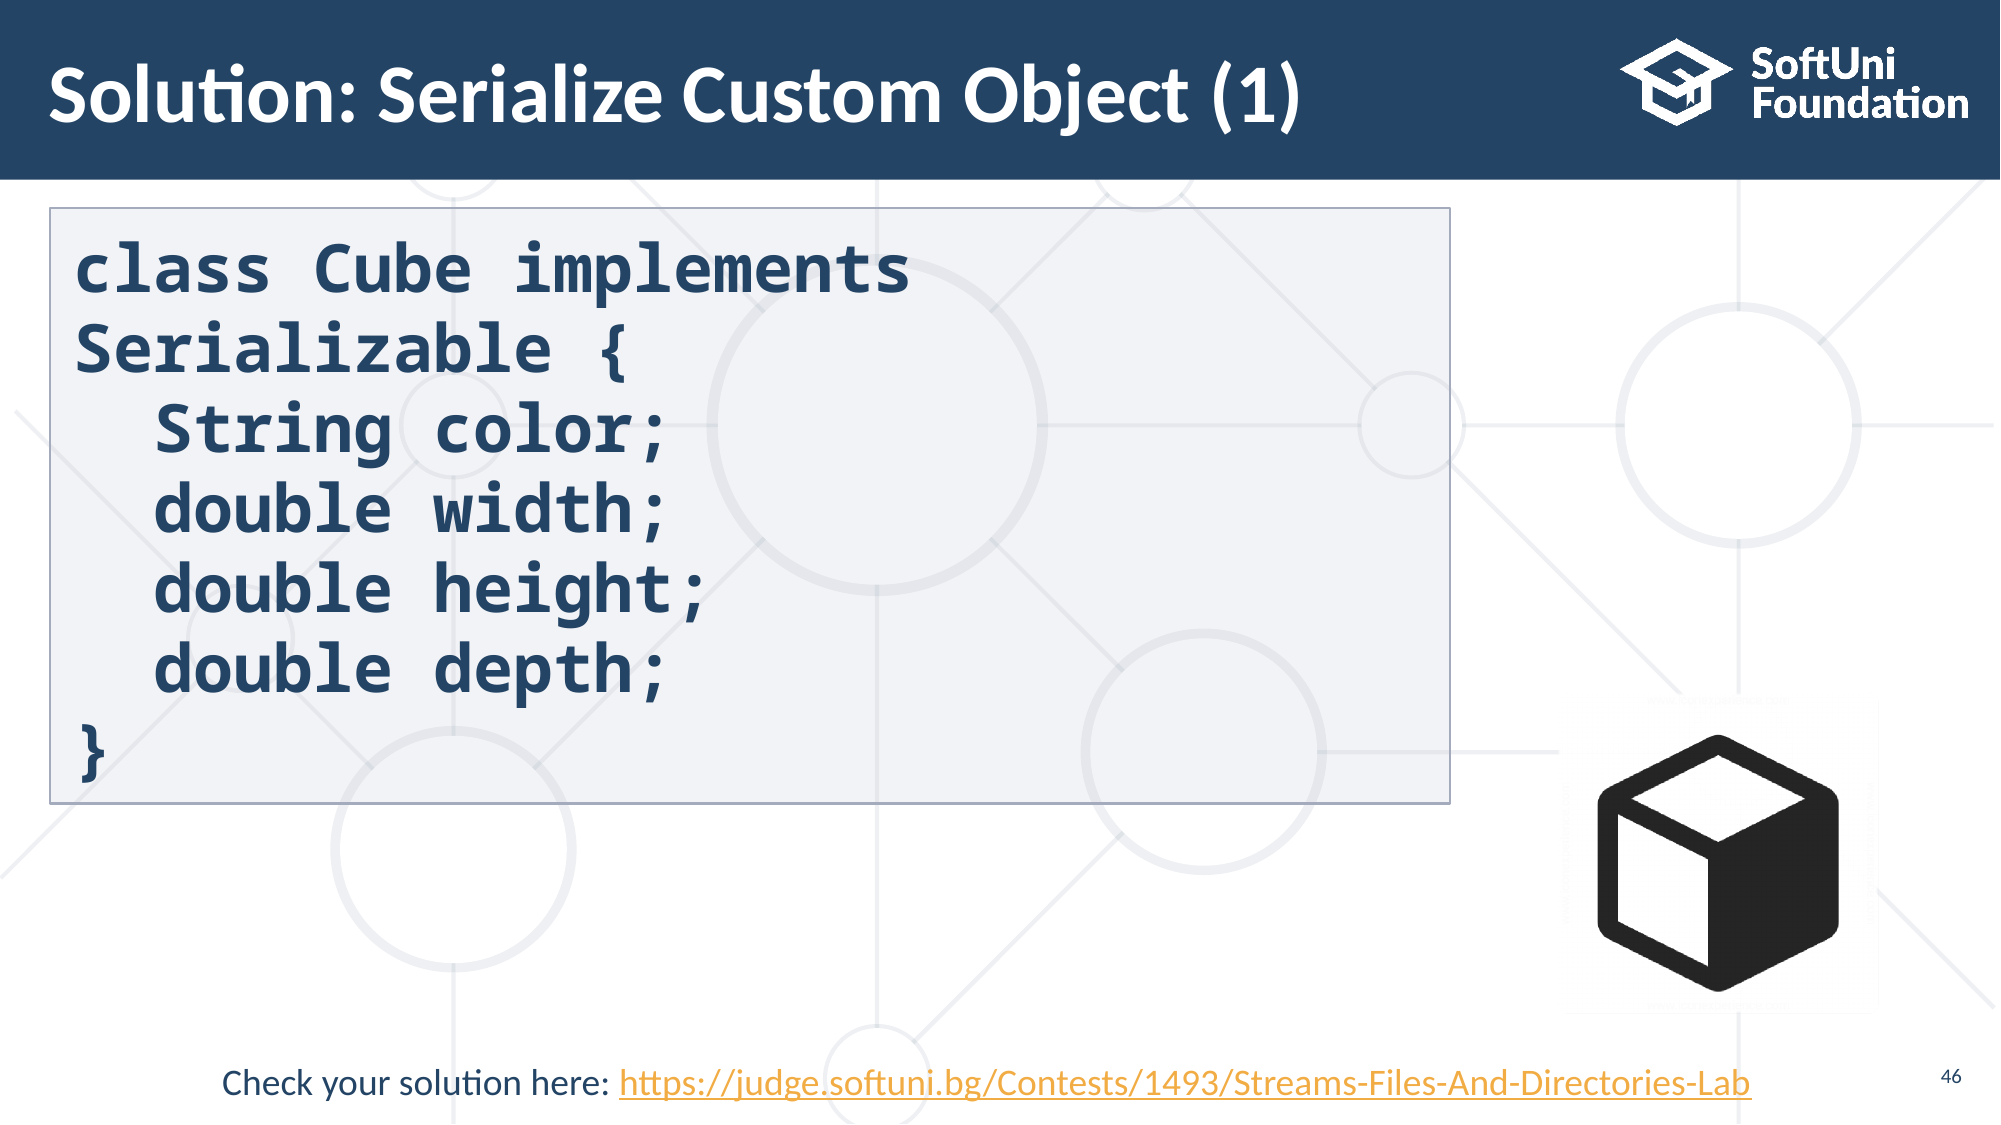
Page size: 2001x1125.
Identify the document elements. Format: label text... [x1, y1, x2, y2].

slide_number 46 [1897, 1049, 1968, 1101]
text_box class Cube implements Serializable { String color; double width; double height; double depth; } [50, 208, 1450, 804]
picture [1557, 692, 1879, 1014]
title Solution: Serialize Custom Object (1) [31, 16, 1591, 162]
text_box Check your solution here: https://judge.softuni.bg/Contests/1493/Streams-Files-And-Directories-Lab [118, 1050, 1856, 1111]
picture [1619, 38, 1968, 126]
